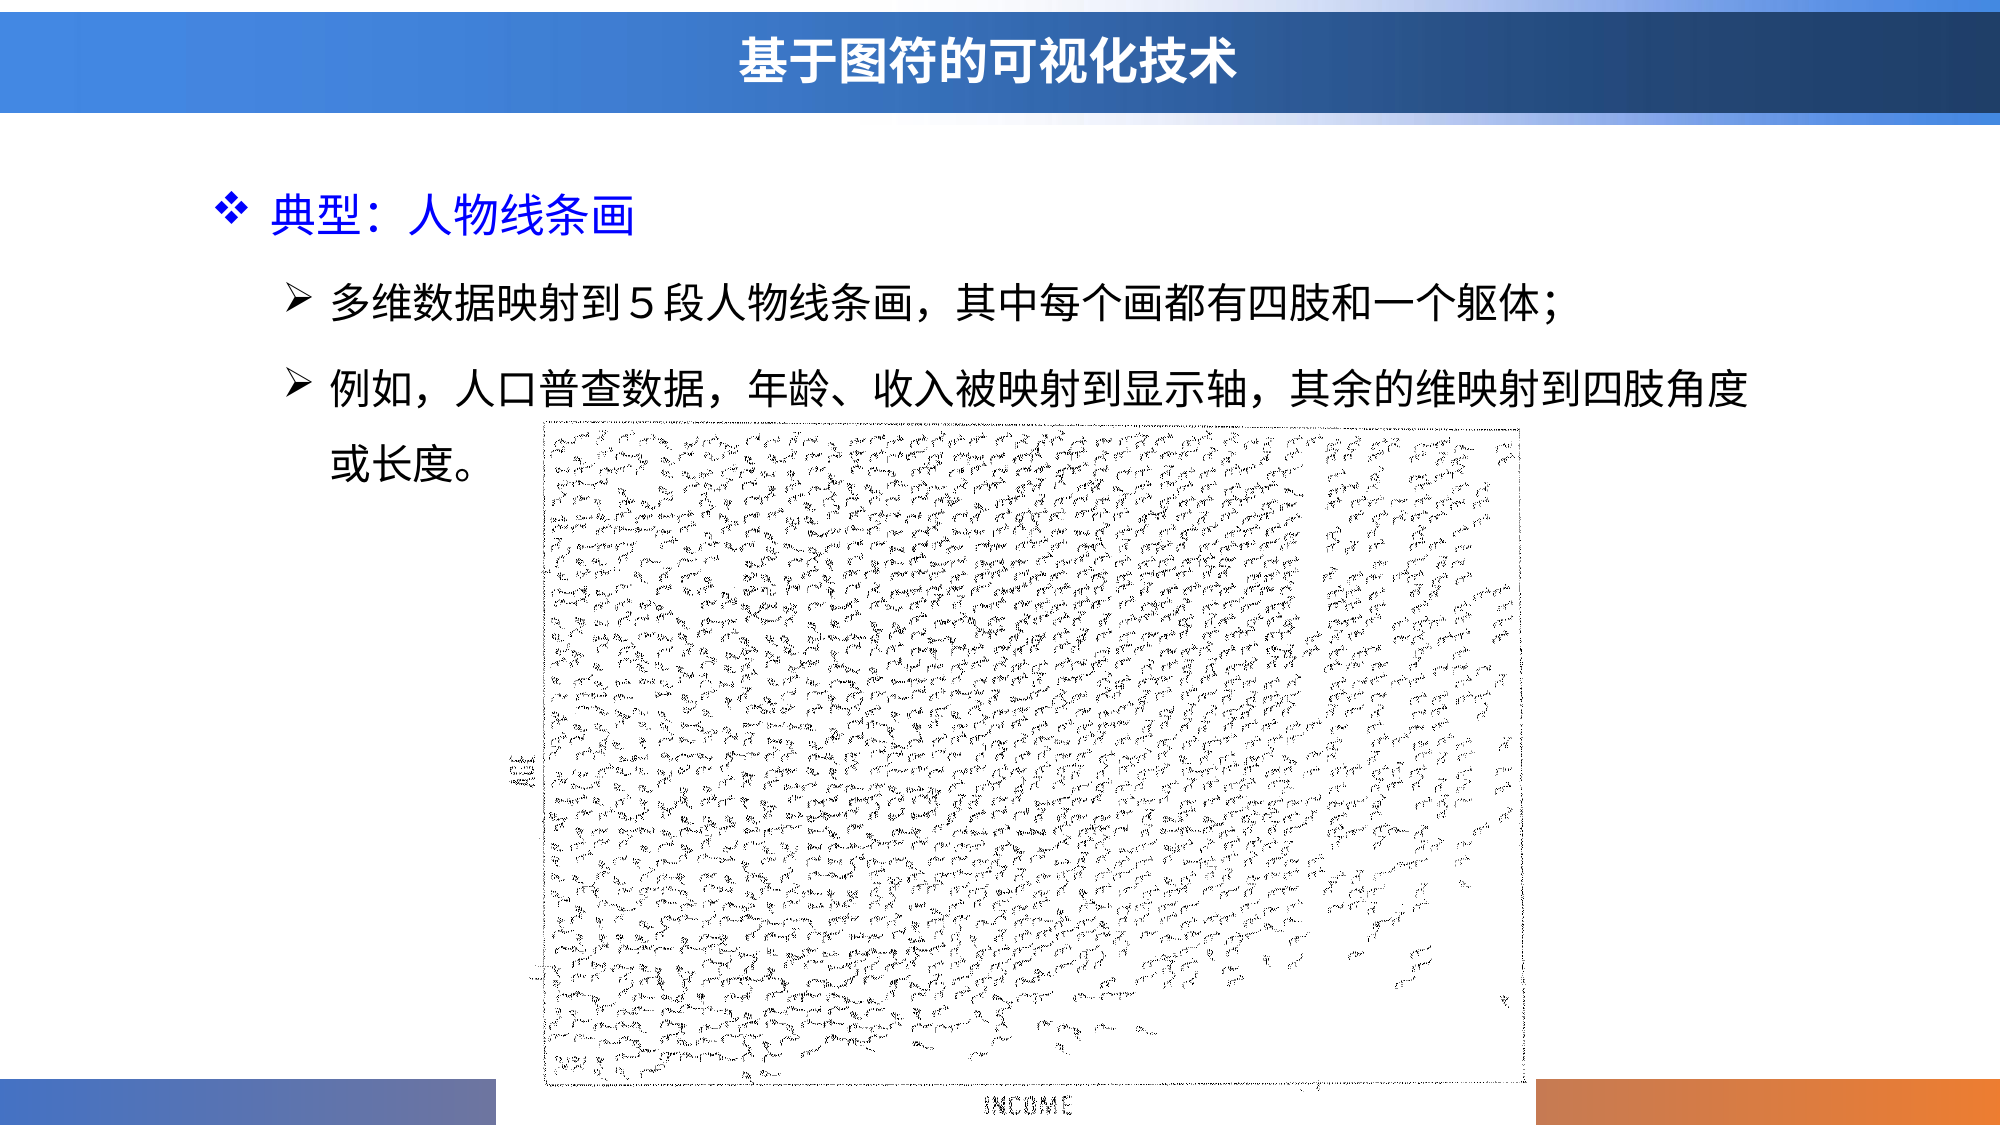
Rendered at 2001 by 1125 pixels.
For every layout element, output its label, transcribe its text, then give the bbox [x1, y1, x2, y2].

picture [0, 0, 2000, 125]
title 基于图符的可视化技术 [154, 22, 1822, 122]
picture [496, 416, 1536, 1125]
list 典型：人物线条画 多维数据映射到５段人物线条画，其中每个画都有四肢和一个躯体； 例如，人口普查数据，年龄、收入被映射到显示轴，其余的维映射到四肢角度或长度。 [196, 151, 1780, 963]
